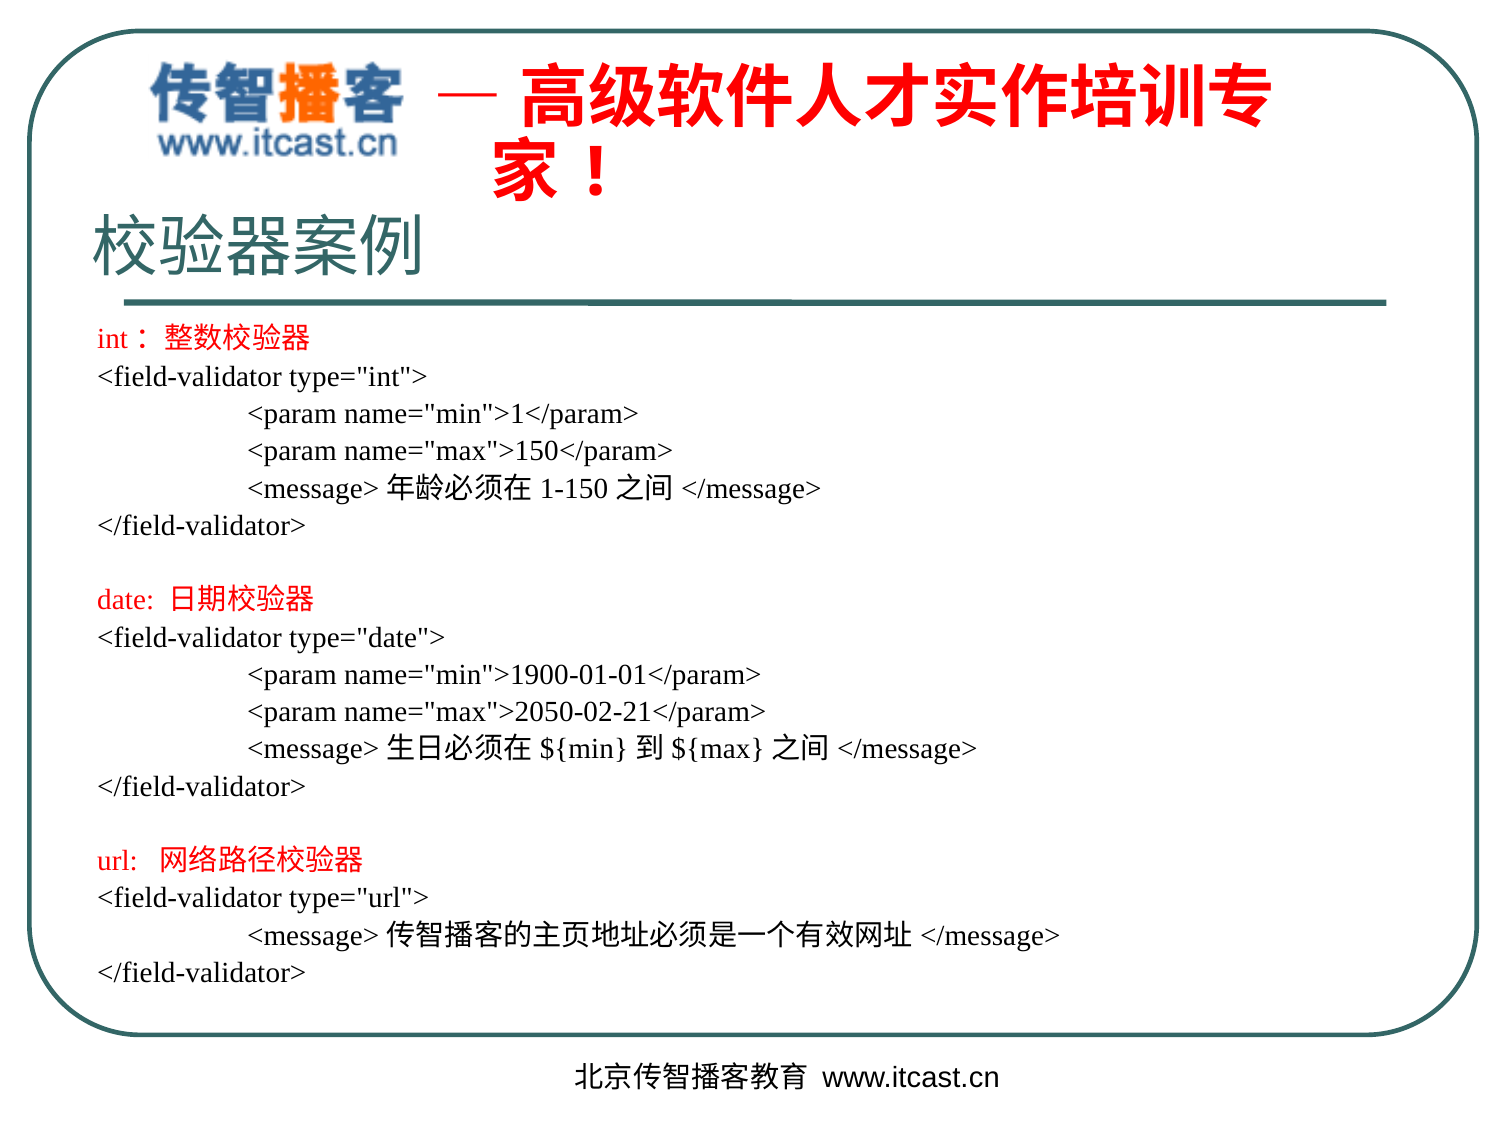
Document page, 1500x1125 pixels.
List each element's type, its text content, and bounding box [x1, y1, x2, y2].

footer 北京传智播客教育 www.itcast.cn [549, 1050, 1025, 1125]
picture [147, 54, 408, 159]
text_box int：整数校验器 <field-validator type="int"> <param name="min">1</param> <param name="max">150</param> <message>年龄必须在1-150之间</message> </field-validator> date: 日期校验器 <field-validator type="date"> <param name="min">1900-01-01</param> <param name="max">2050-02-21</param> <message>生日必须在${min}到${max}之间</message> </field-validator> url: 网络路径校验器 <field-validator type="url"> <message>传智播客的主页地址必须是一个有效网址</message> </field-validator> [82, 316, 1454, 997]
title 校验器案例 [76, 184, 1412, 291]
